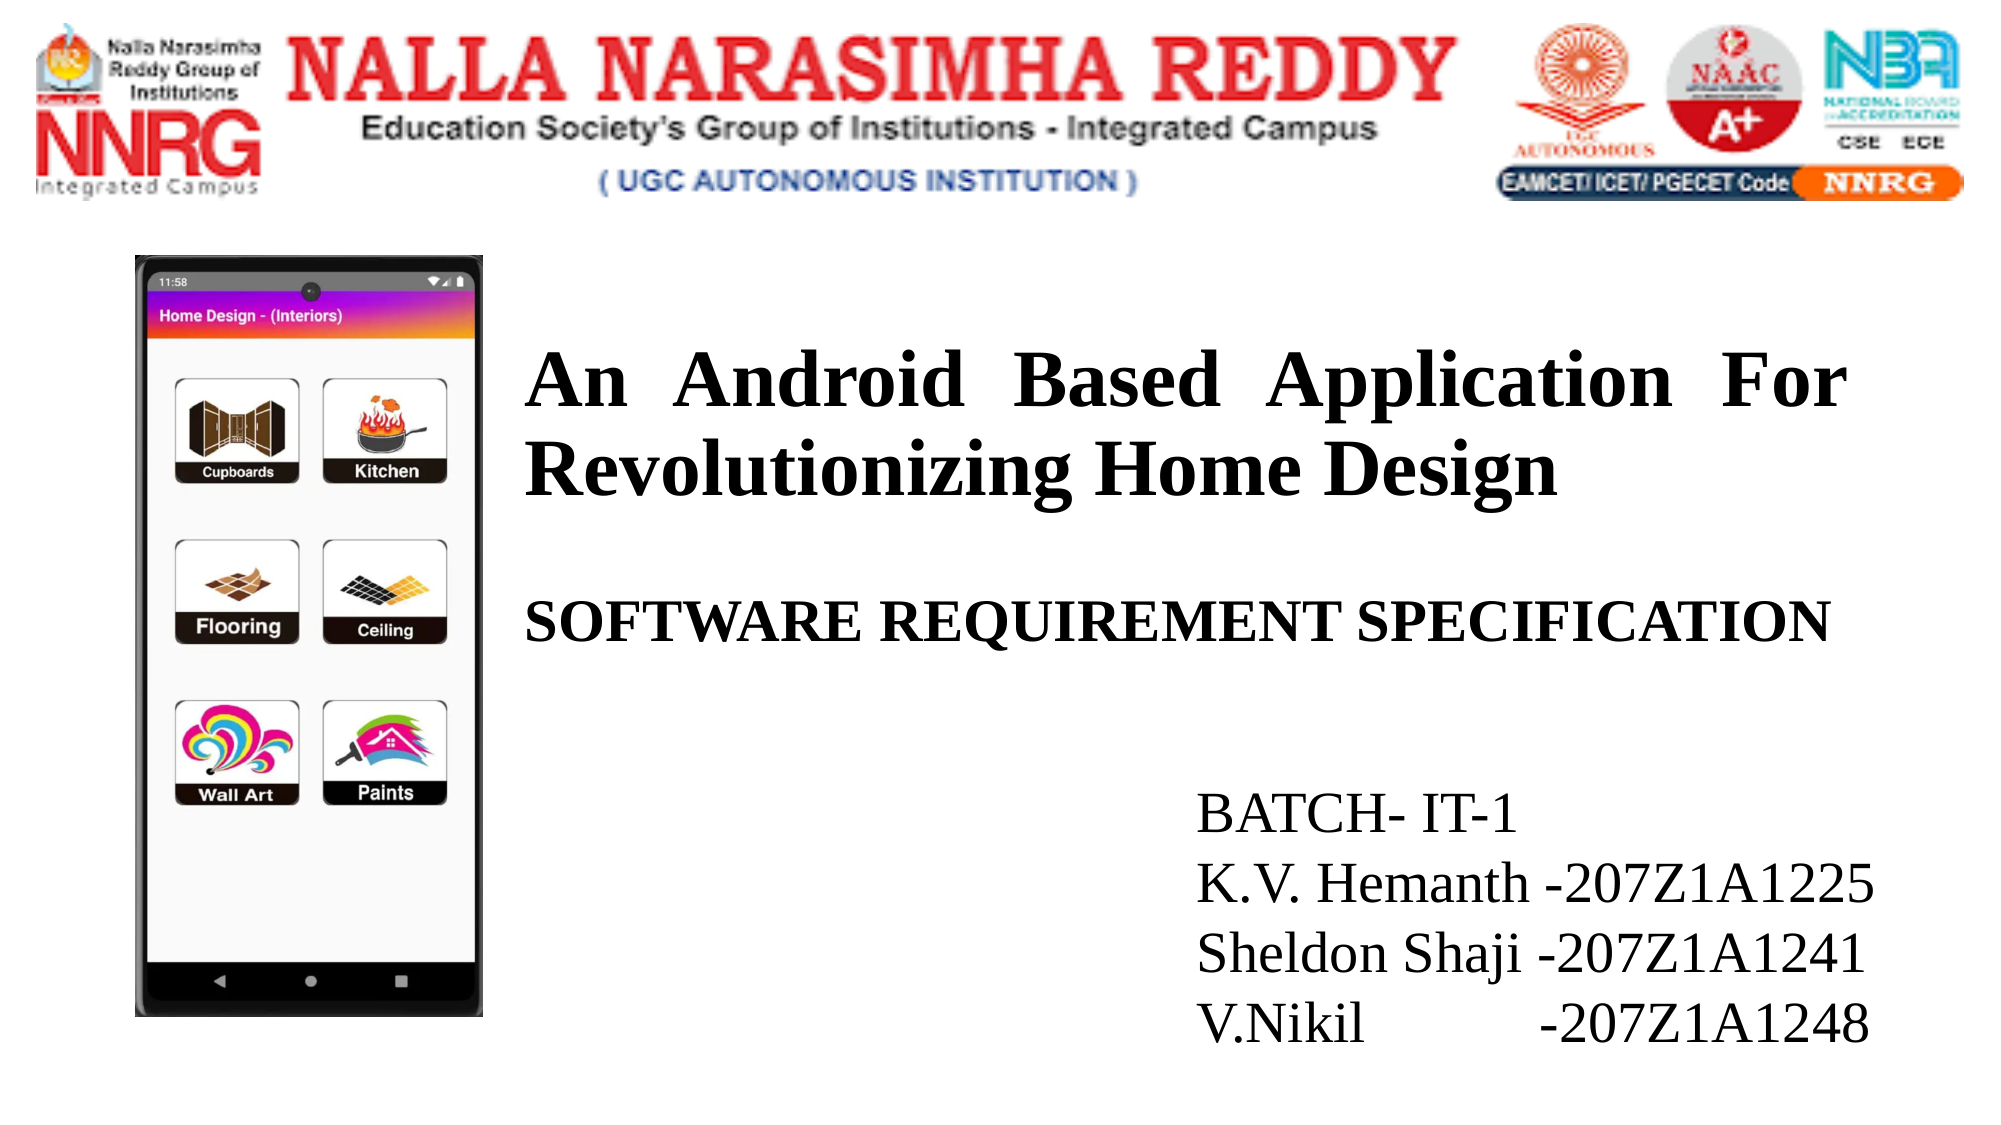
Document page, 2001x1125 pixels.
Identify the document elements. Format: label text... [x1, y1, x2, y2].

text_box BATCH- IT-1 K.V. Hemanth -207Z1A1225 Sheldon Shaji -207Z1A1241 V.Nikil -207Z1A1248 [1182, 766, 1964, 1062]
picture [135, 255, 483, 1017]
picture [36, 23, 1964, 201]
text_box An Android Based Application For Revolutionizing Home Design [509, 325, 1865, 521]
text_box SOFTWARE REQUIREMENT SPECIFICATION [509, 547, 1865, 663]
